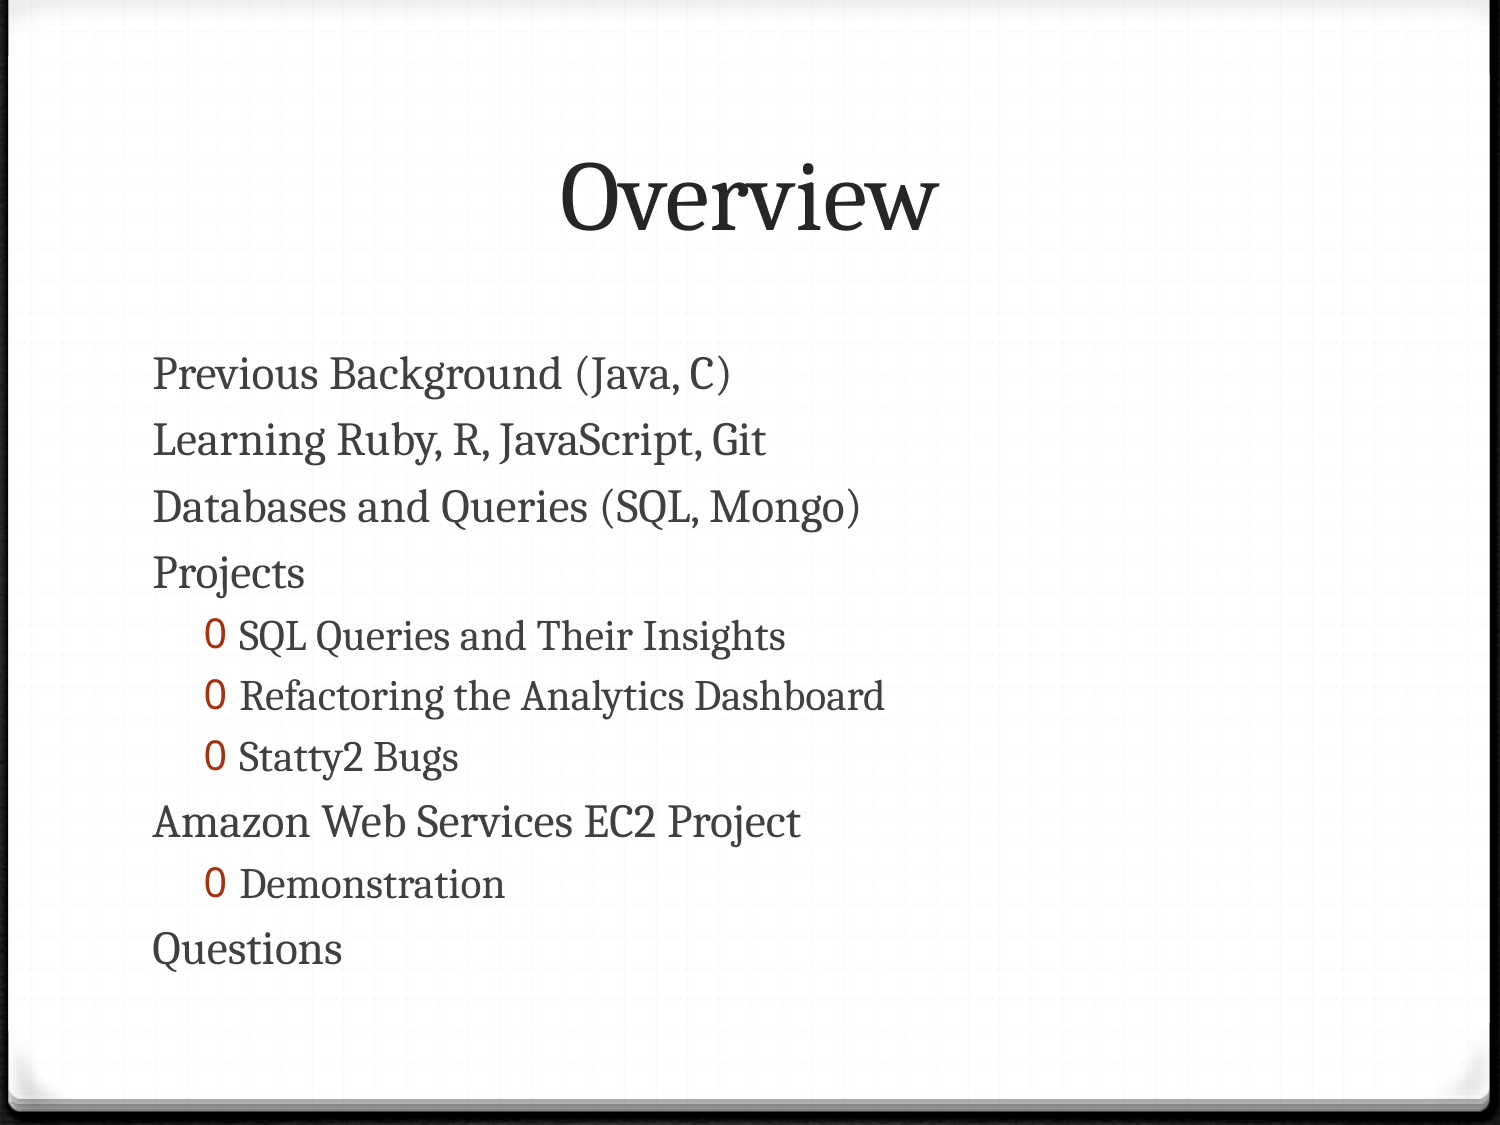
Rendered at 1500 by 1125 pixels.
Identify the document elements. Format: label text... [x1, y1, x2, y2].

list Previous Background (Java, C) Learning Ruby, R, JavaScript, Git Databases and Queries (SQL, Mongo) Projects SQL Queries and Their Insights Refactoring the Analytics Dashboard Statty2 Bugs Amazon Web Services EC2 Project Demonstration Questions [137, 334, 1363, 983]
title Overview [90, 71, 1410, 309]
picture [0, 0, 1500, 1125]
